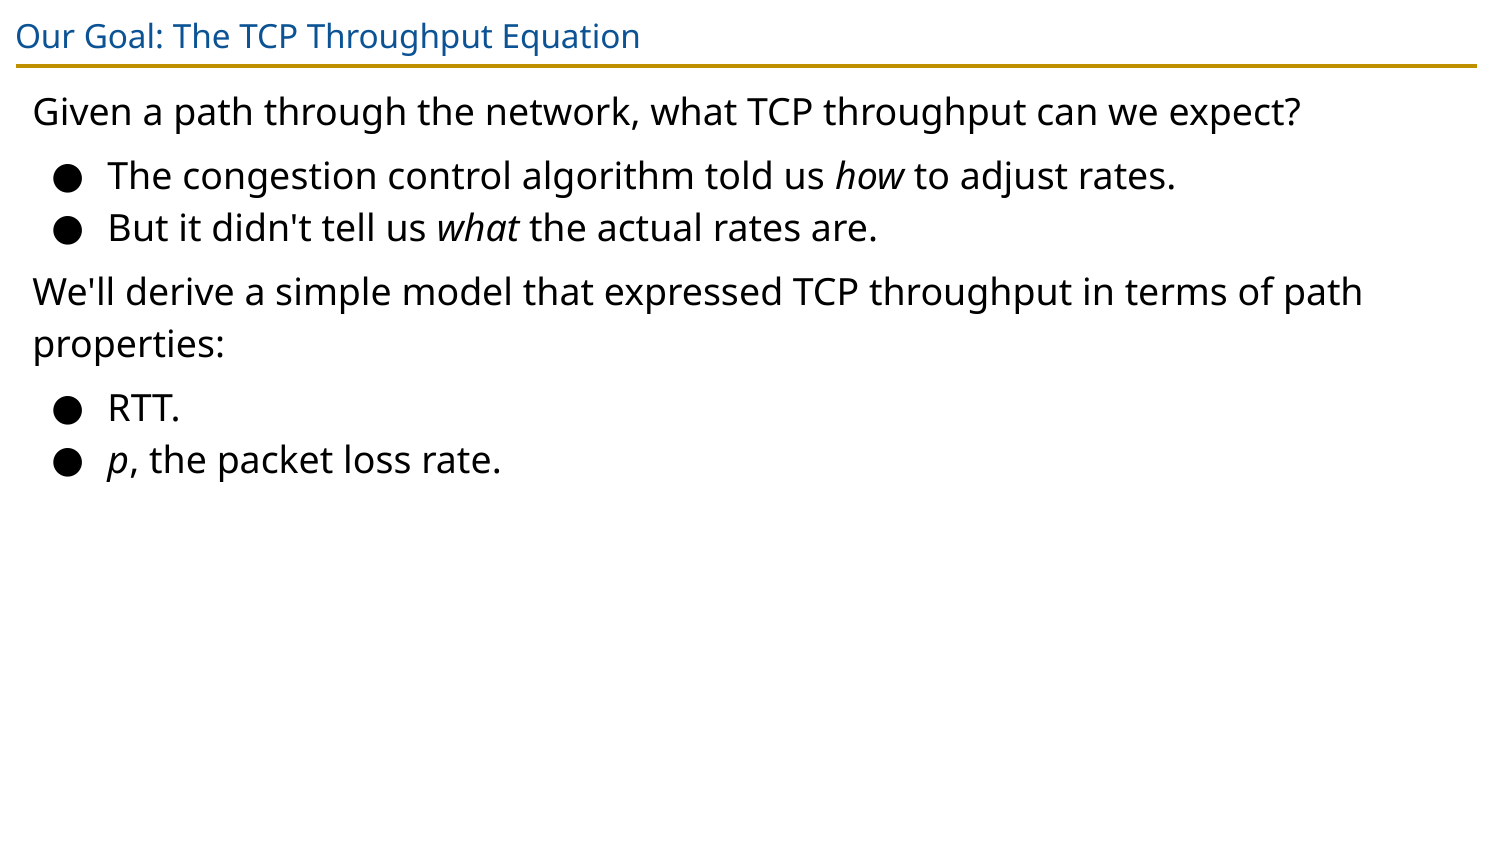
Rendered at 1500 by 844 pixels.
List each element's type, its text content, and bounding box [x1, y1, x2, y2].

list Given a path through the network, what TCP throughput can we expect? The congestion control algorithm told us how to adjust rates. But it didn't tell us what the actual rates are. We'll derive a simple model that expressed TCP throughput in terms of path properties: RTT. p, the packet loss rate. [17, 65, 1480, 810]
title Our Goal: The TCP Throughput Equation [0, 0, 1398, 65]
